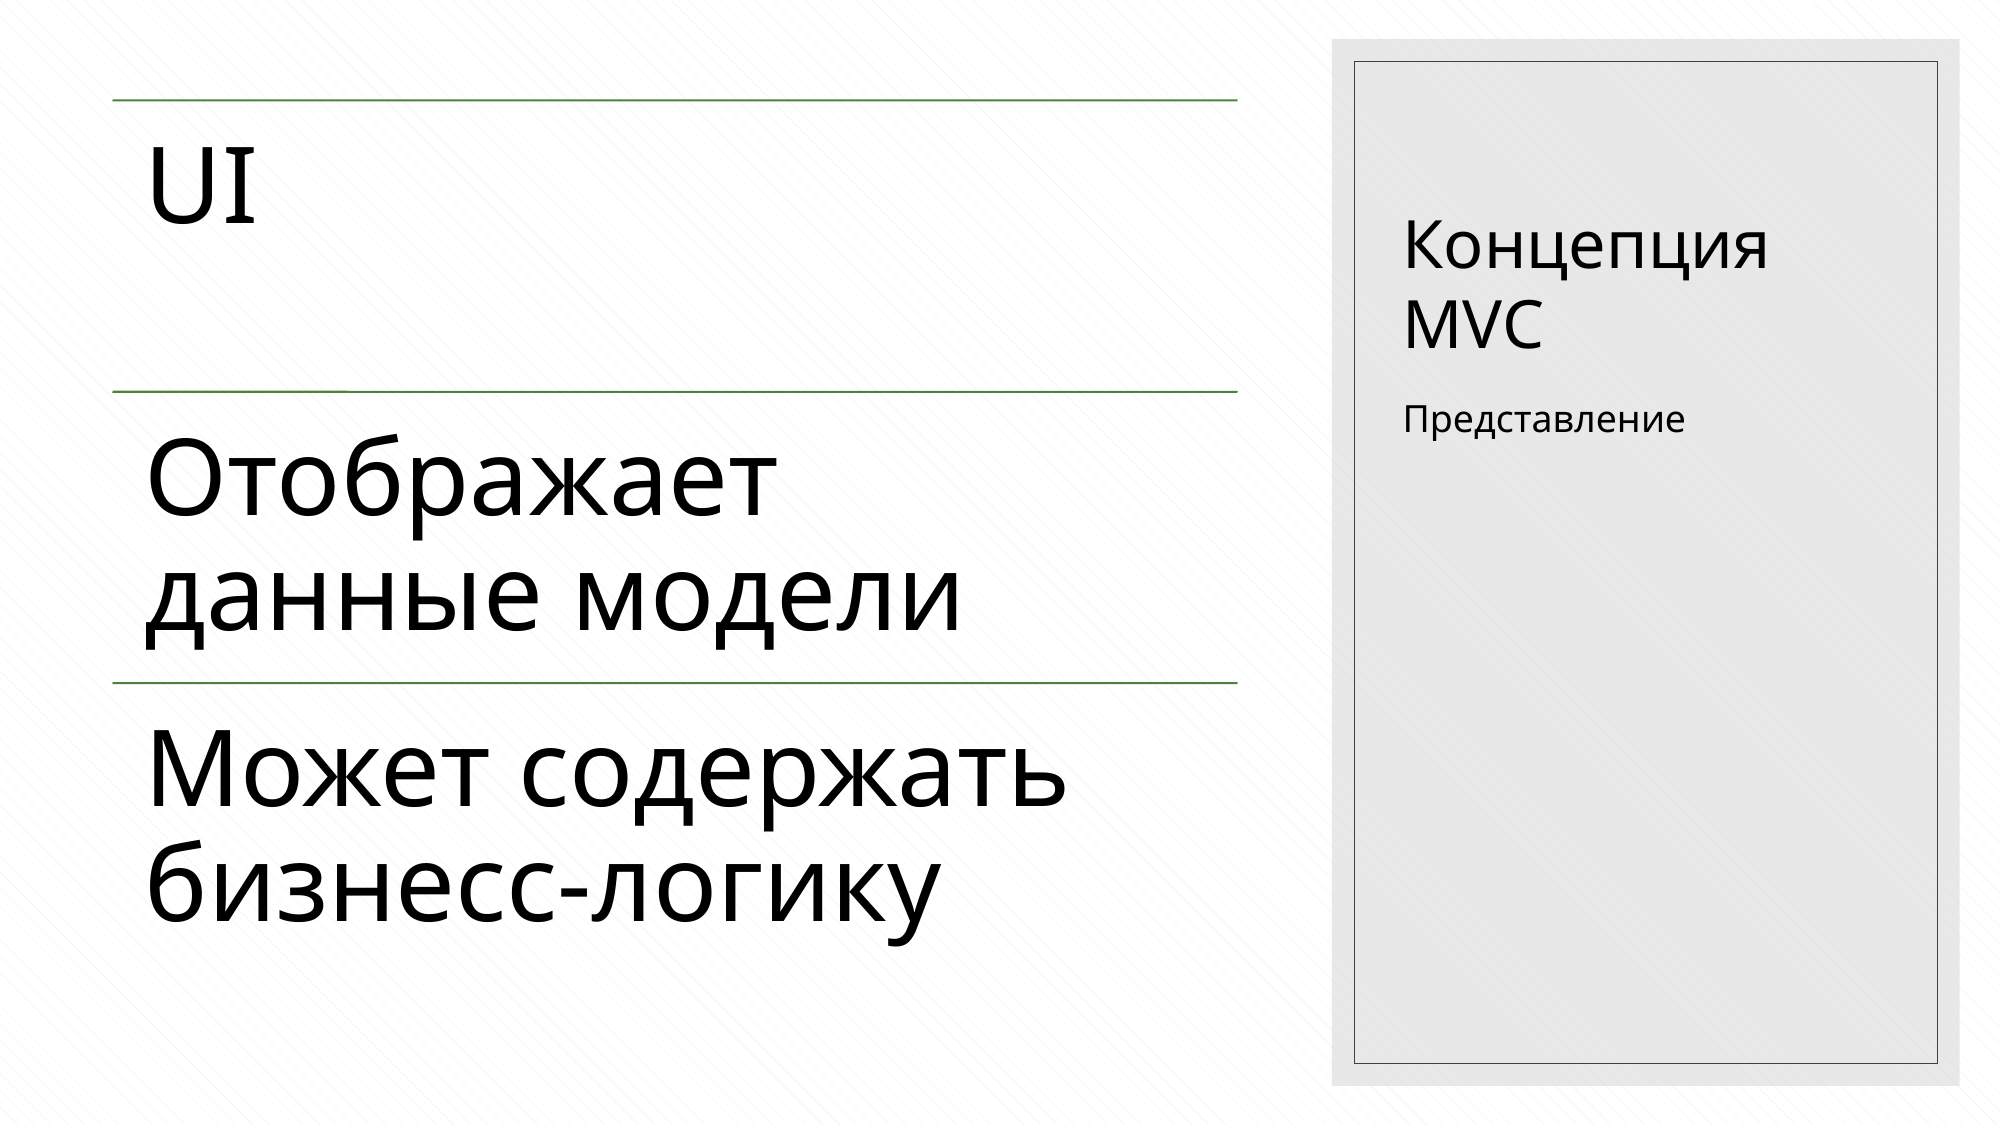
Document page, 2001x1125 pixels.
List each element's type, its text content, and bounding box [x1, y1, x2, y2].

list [112, 99, 1238, 975]
title Концепция MVC [1387, 99, 1907, 370]
list Представление [1387, 383, 1907, 975]
